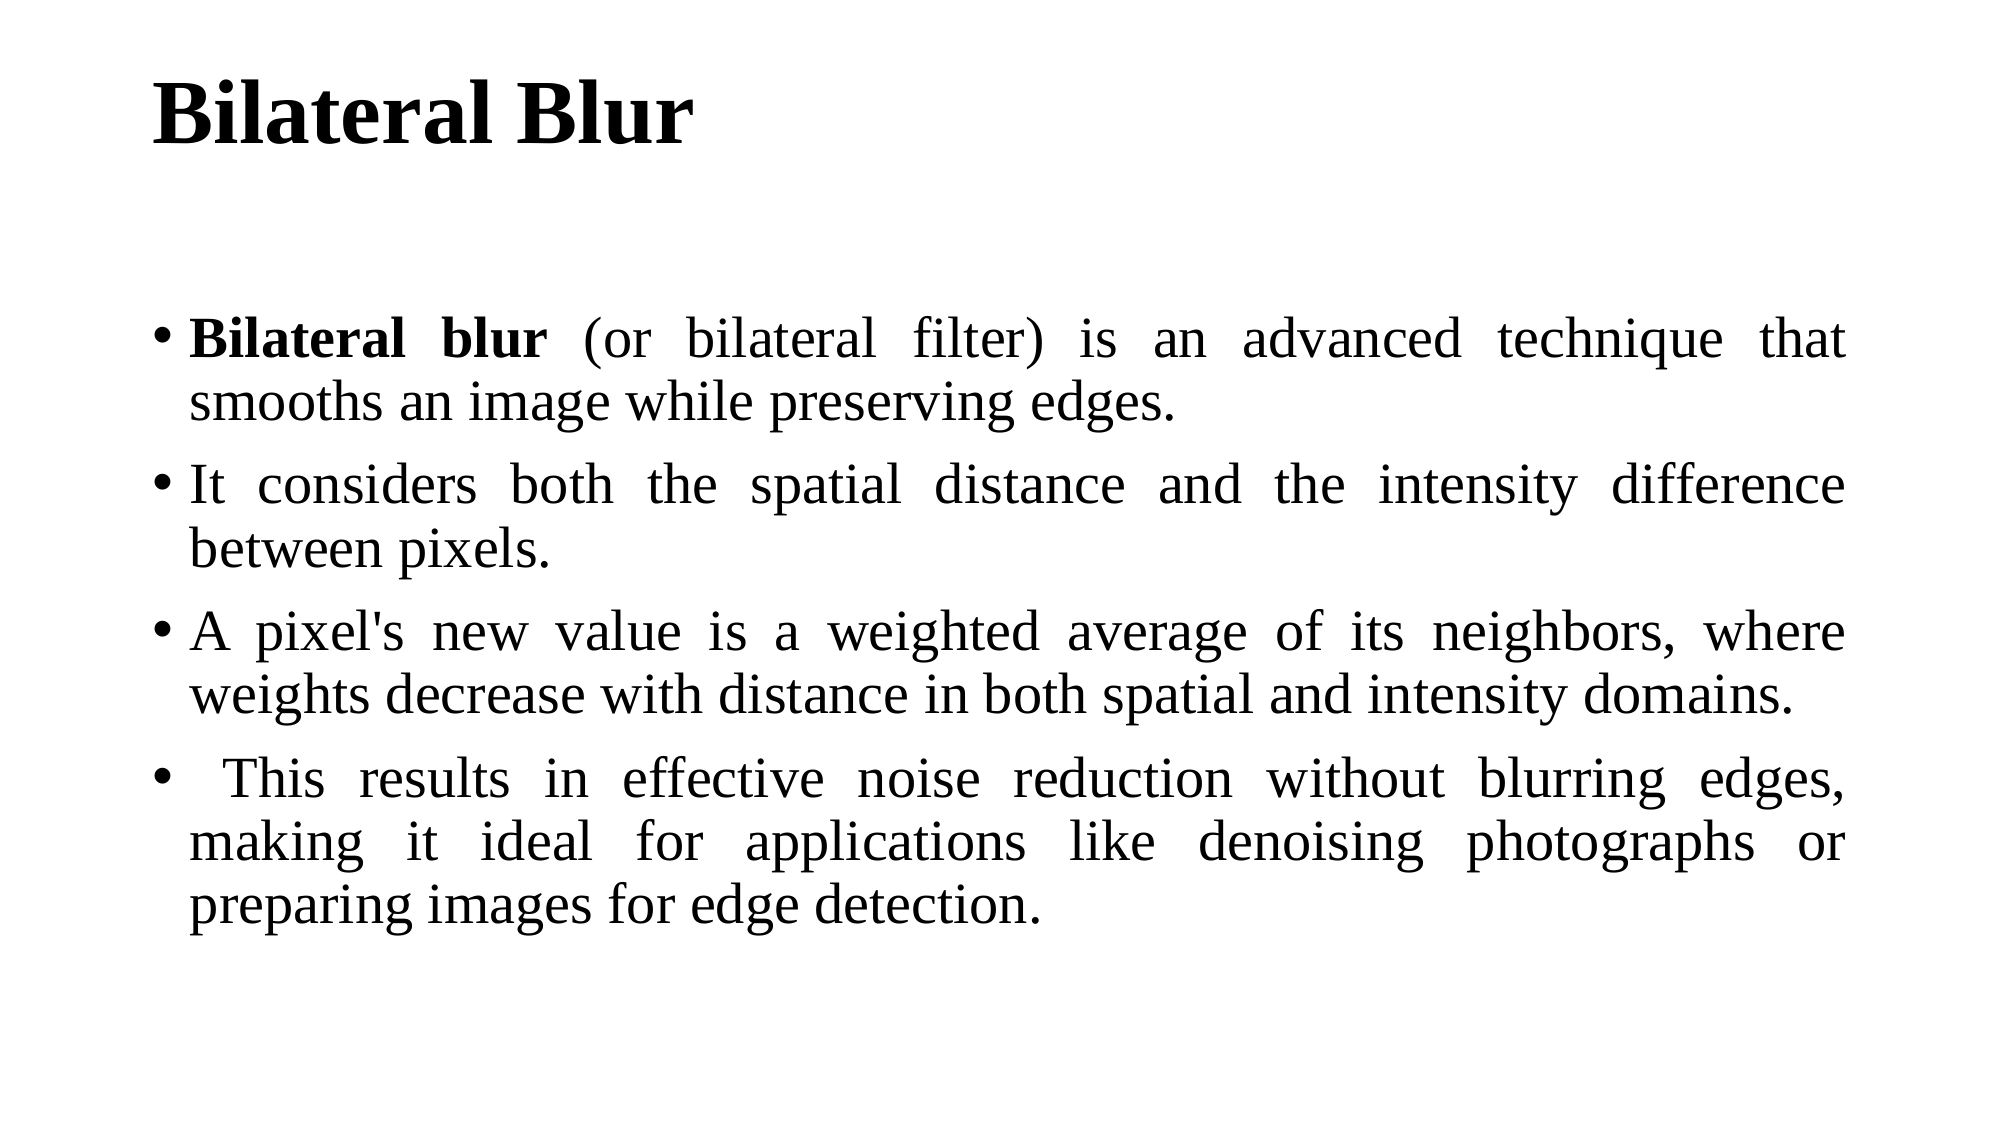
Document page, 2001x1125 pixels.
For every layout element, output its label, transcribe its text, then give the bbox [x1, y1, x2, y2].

title Bilateral Blur [137, 59, 1863, 278]
list Bilateral blur (or bilateral filter) is an advanced technique that smooths an image while preserving edges. It considers both the spatial distance and the intensity difference between pixels. A pixel's new value is a weighted average of its neighbors, where weights decrease with distance in both spatial and intensity domains. This results in effective noise reduction without blurring edges, making it ideal for applications like denoising photographs or preparing images for edge detection. [137, 299, 1863, 1014]
